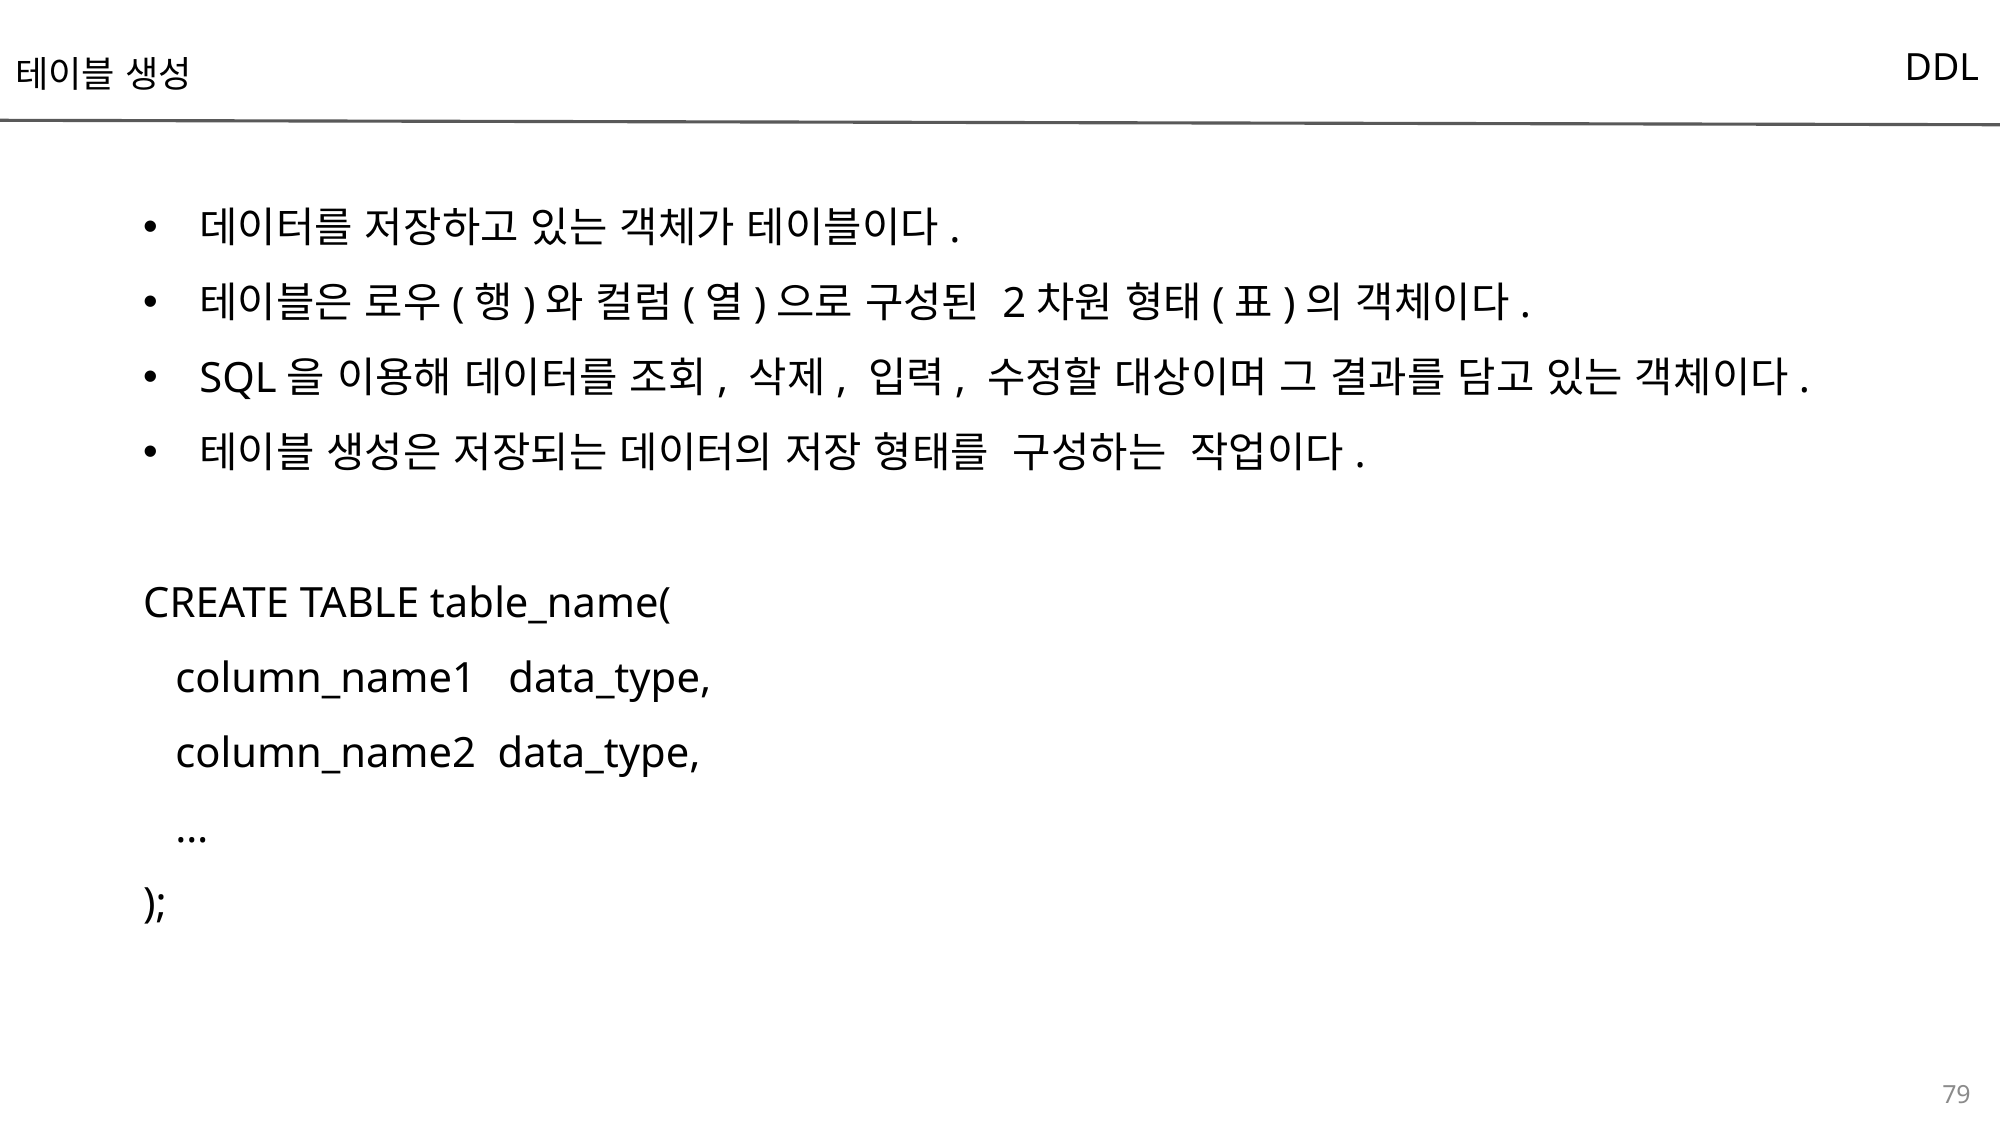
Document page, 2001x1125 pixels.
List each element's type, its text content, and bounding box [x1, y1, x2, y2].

slide_number 79 [1535, 1065, 1986, 1125]
text_box 데이터를 저장하고 있는 객체가 테이블이다. 테이블은 로우(행)와 컬럼(열)으로 구성된 2차원 형태(표)의 객체이다. SQL을 이용해 데이터를 조회, 삭제, 입력, 수정할 대상이며 그 결과를 담고 있는 객체이다. 테이블 생성은 저장되는 데이터의 저장 형태를 구성하는 작업이다. CREATE TABLE table_name( column_name1 data_type, column_name2 data_type, … ); [128, 168, 1890, 1084]
text_box 테이블 생성 [0, 0, 780, 103]
text_box DDL [1425, 17, 1995, 120]
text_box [0, 120, 2000, 125]
